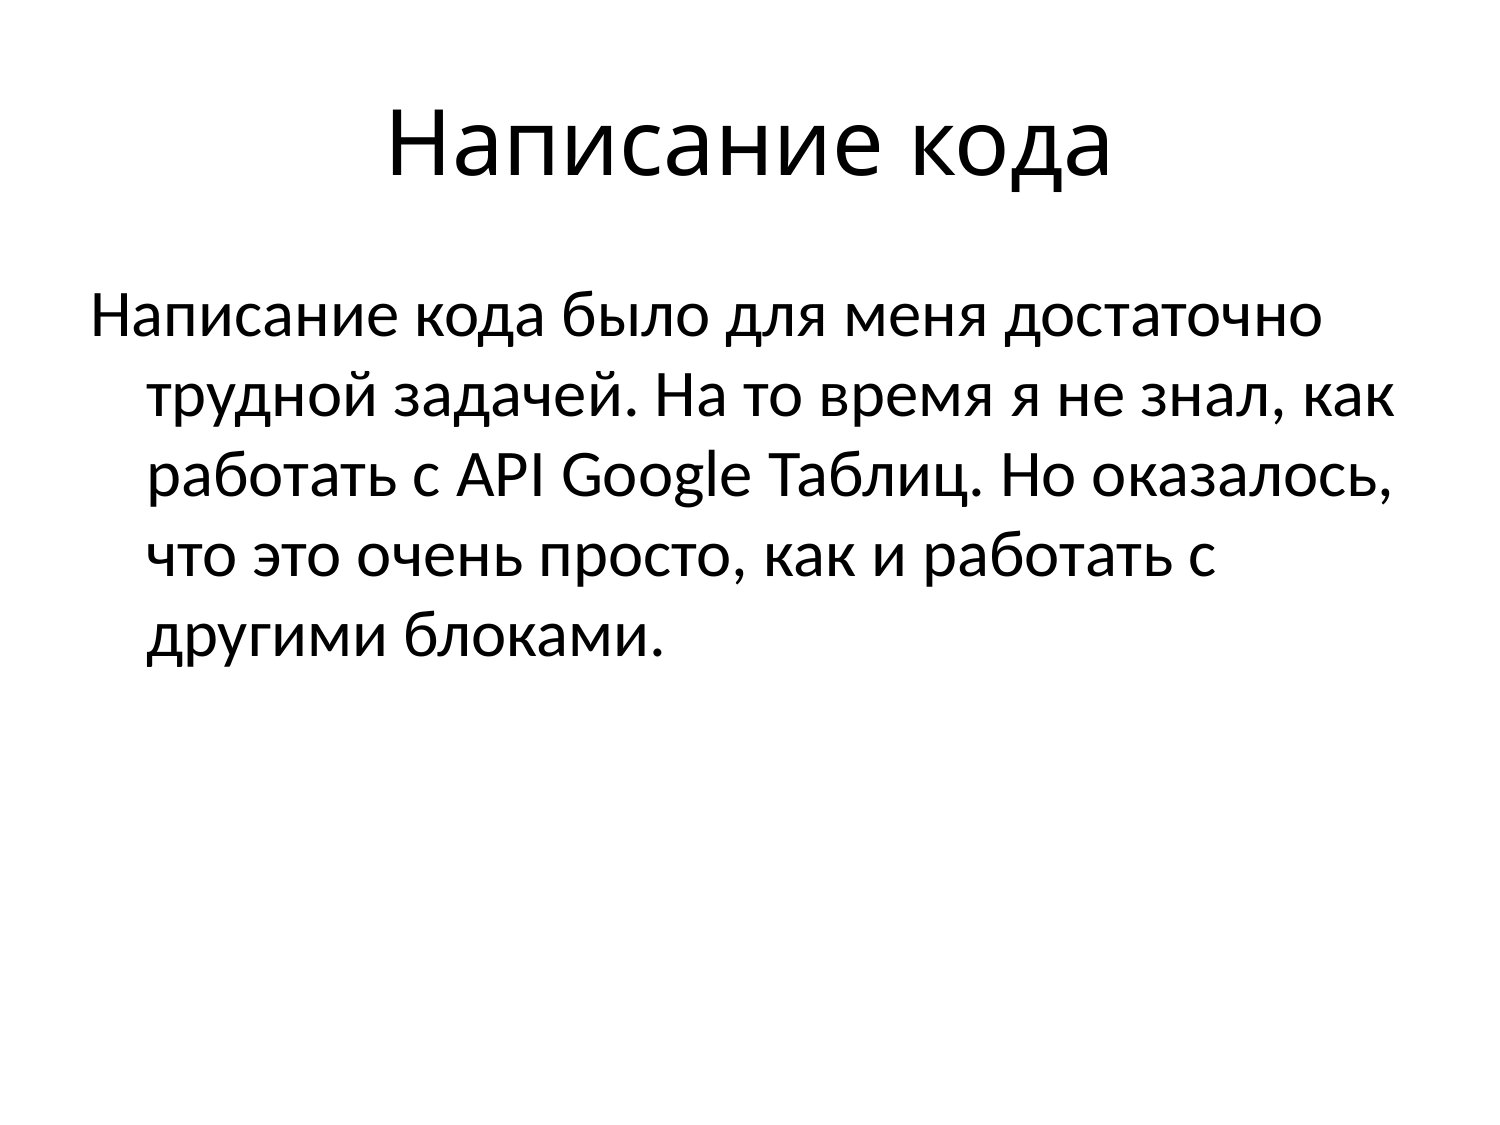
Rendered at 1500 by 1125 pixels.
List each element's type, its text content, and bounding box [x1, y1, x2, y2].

list Написание кода было для меня достаточно трудной задачей. На то время я не знал, как работать с API Google Таблиц. Но оказалось, что это очень просто, как и работать с другими блоками. [75, 262, 1425, 1005]
title Написание кода [75, 45, 1425, 233]
